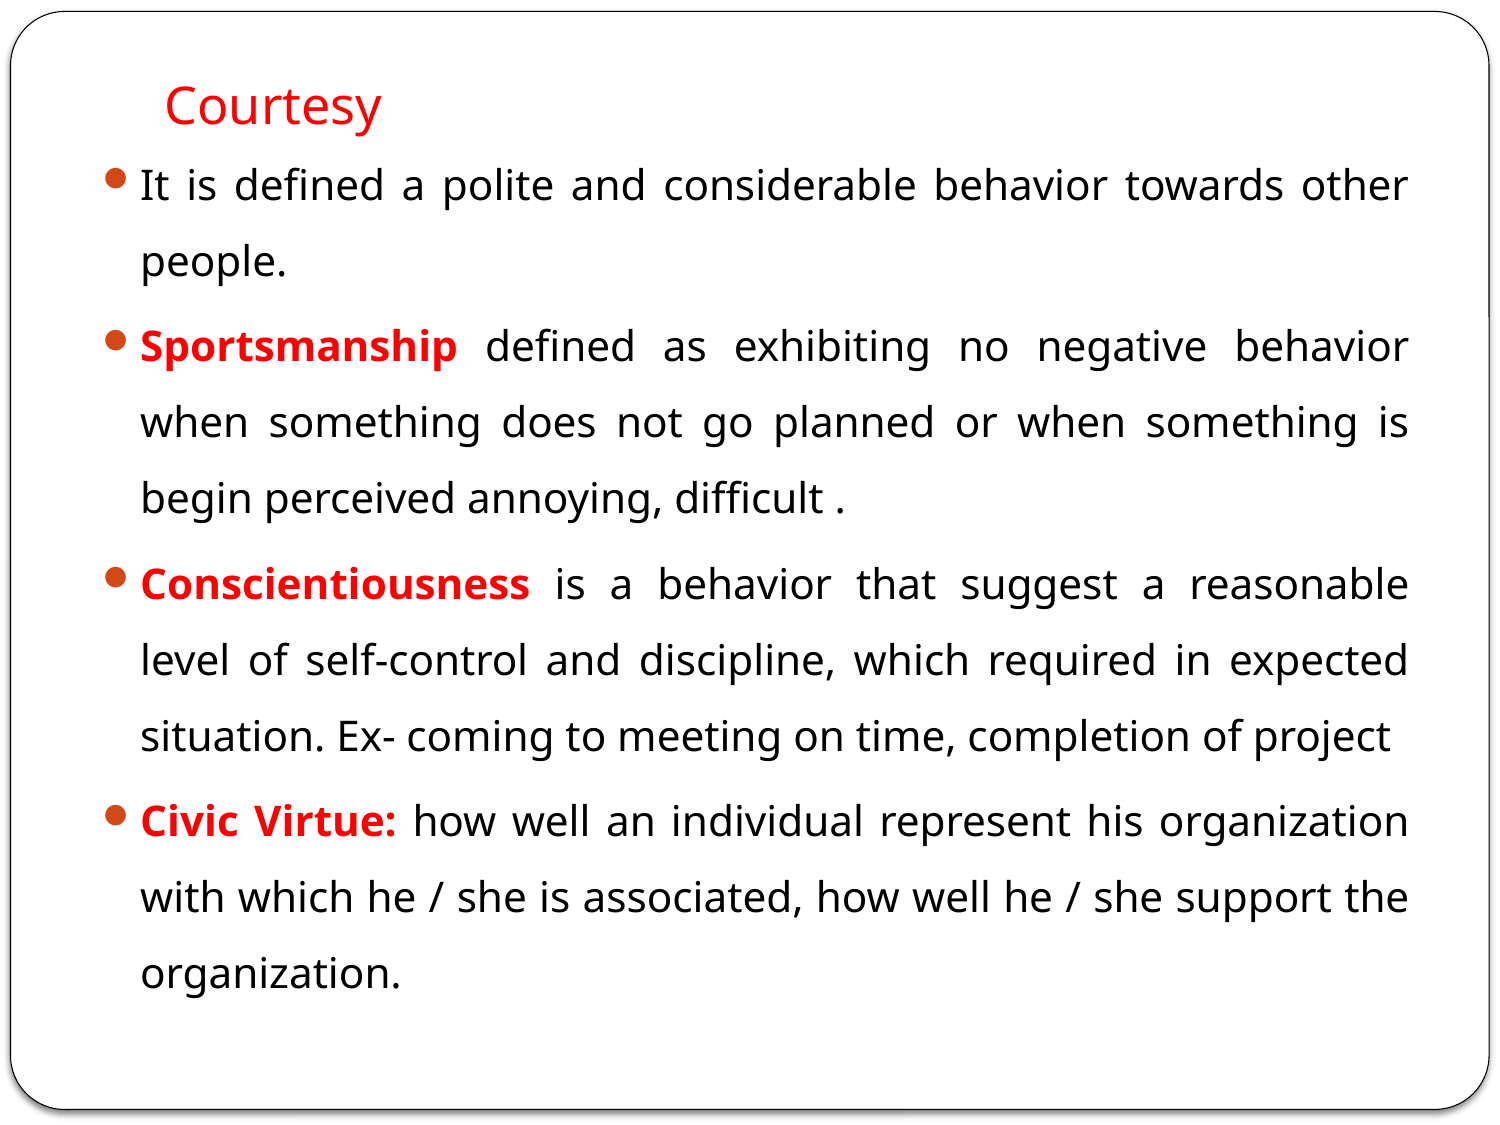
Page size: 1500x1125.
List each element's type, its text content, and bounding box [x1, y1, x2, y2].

title Courtesy [150, 45, 1425, 125]
list It is defined a polite and considerable behavior towards other people. Sportsmanship defined as exhibiting no negative behavior when something does not go planned or when something is begin perceived annoying, difficult . Conscientiousness is a behavior that suggest a reasonable level of self-control and discipline, which required in expected situation. Ex- coming to meeting on time, completion of project Civic Virtue: how well an individual represent his organization with which he / she is associated, how well he / she support the organization. [87, 125, 1425, 1063]
